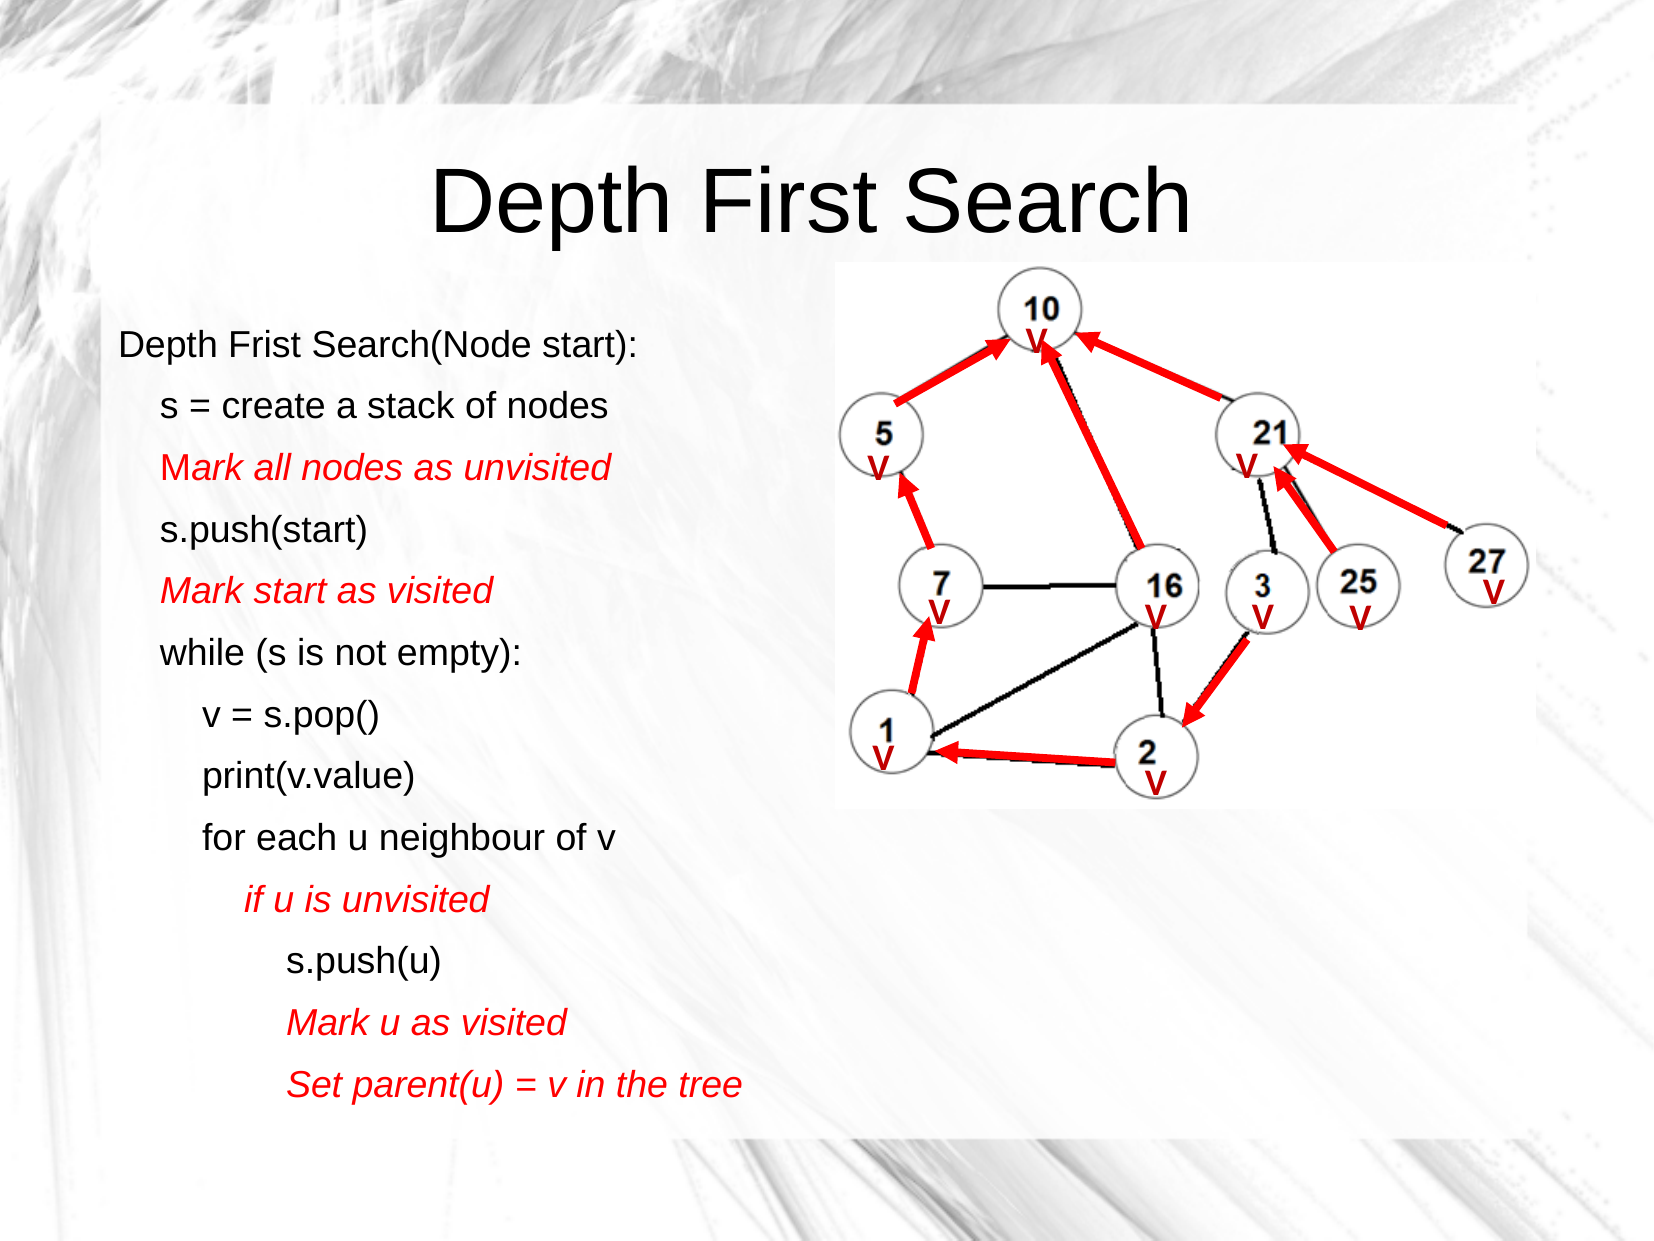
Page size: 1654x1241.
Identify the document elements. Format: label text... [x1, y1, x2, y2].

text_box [894, 339, 1011, 404]
picture [0, 0, 1654, 1241]
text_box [934, 750, 1116, 763]
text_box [899, 472, 932, 549]
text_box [1282, 444, 1447, 526]
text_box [1182, 639, 1248, 728]
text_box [1273, 466, 1335, 552]
list Depth Frist Search(Node start): s = create a stack of nodes Mark all nodes as unvisited s.push(start) Mark start as visited while (s is not empty): v = s.pop() print(v.value) for each u neighbour of v if u is unvisited s.push(u) Mark u as visited Set parent(u) = v in the tree [118, 319, 1571, 1102]
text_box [1074, 332, 1221, 399]
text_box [911, 616, 930, 694]
title Depth First Search [118, 112, 1506, 281]
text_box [1041, 339, 1142, 549]
